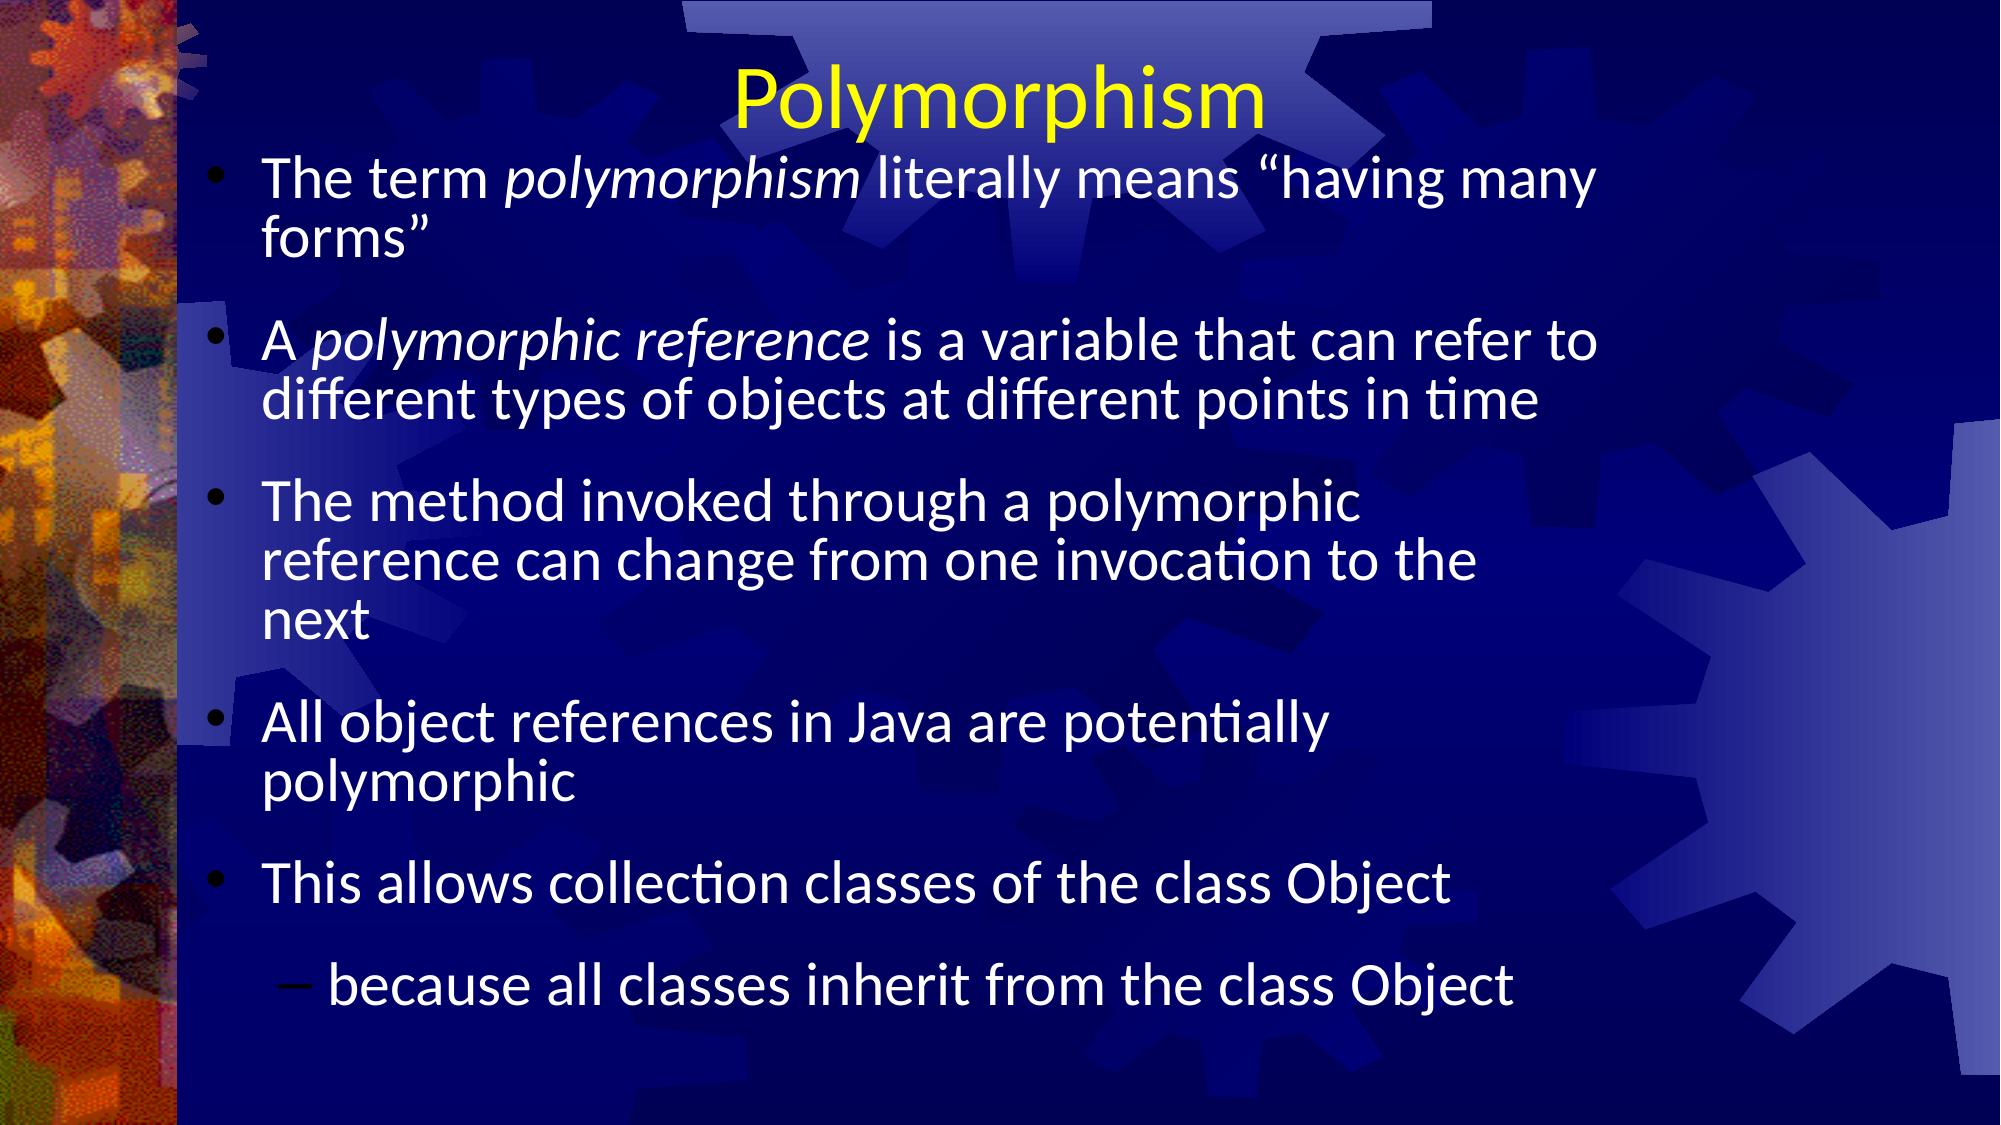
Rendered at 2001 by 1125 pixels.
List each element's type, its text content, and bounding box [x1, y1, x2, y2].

list The term polymorphism literally means “having many forms” A polymorphic reference is a variable that can refer to different types of objects at different points in time The method invoked through a polymorphic reference can change from one invocation to the next All object references in Java are potentially polymorphic This allows collection classes of the class Object because all classes inherit from the class Object [190, 143, 1617, 981]
picture [0, 0, 177, 1125]
title Polymorphism [278, 45, 1723, 139]
